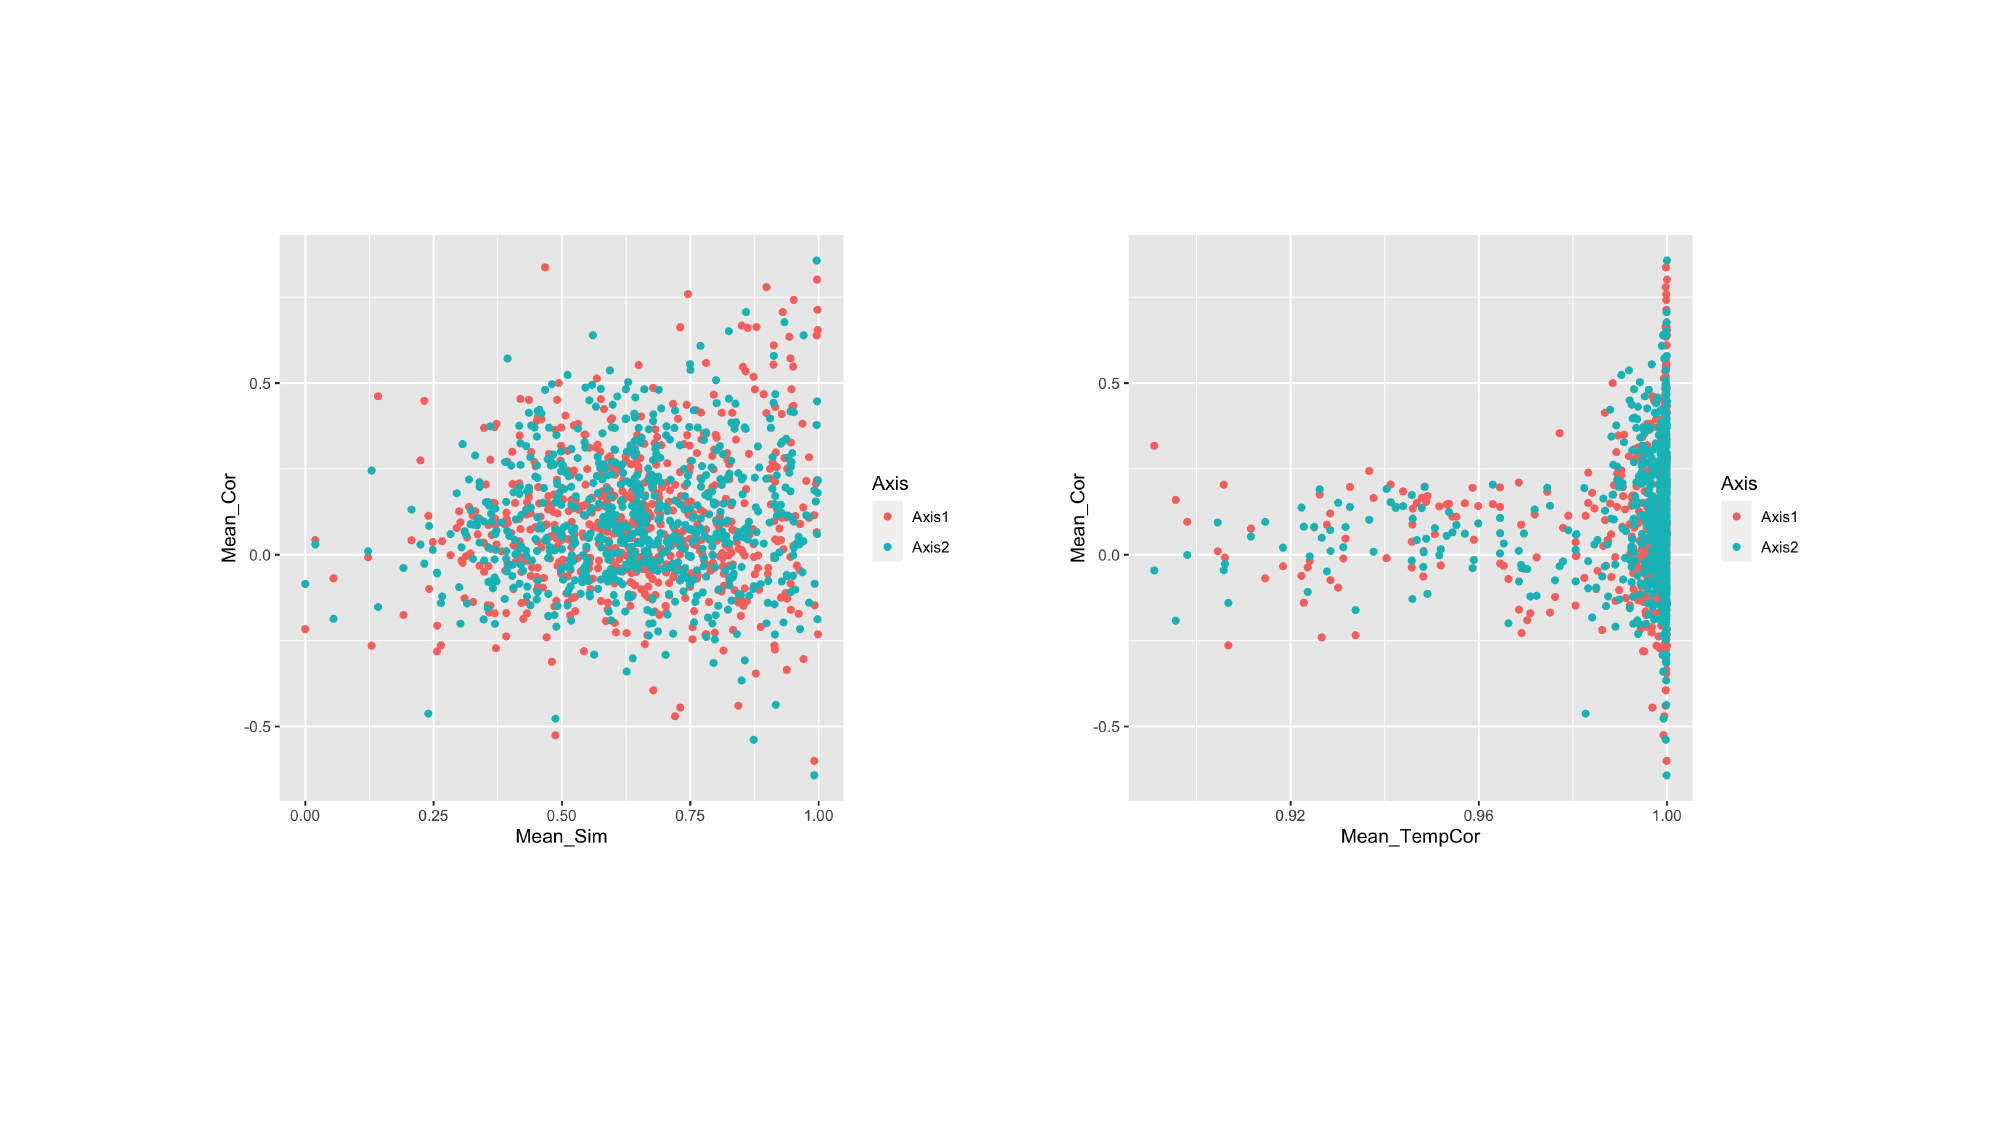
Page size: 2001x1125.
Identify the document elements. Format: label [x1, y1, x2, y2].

picture [212, 225, 969, 856]
picture [1061, 225, 1818, 856]
